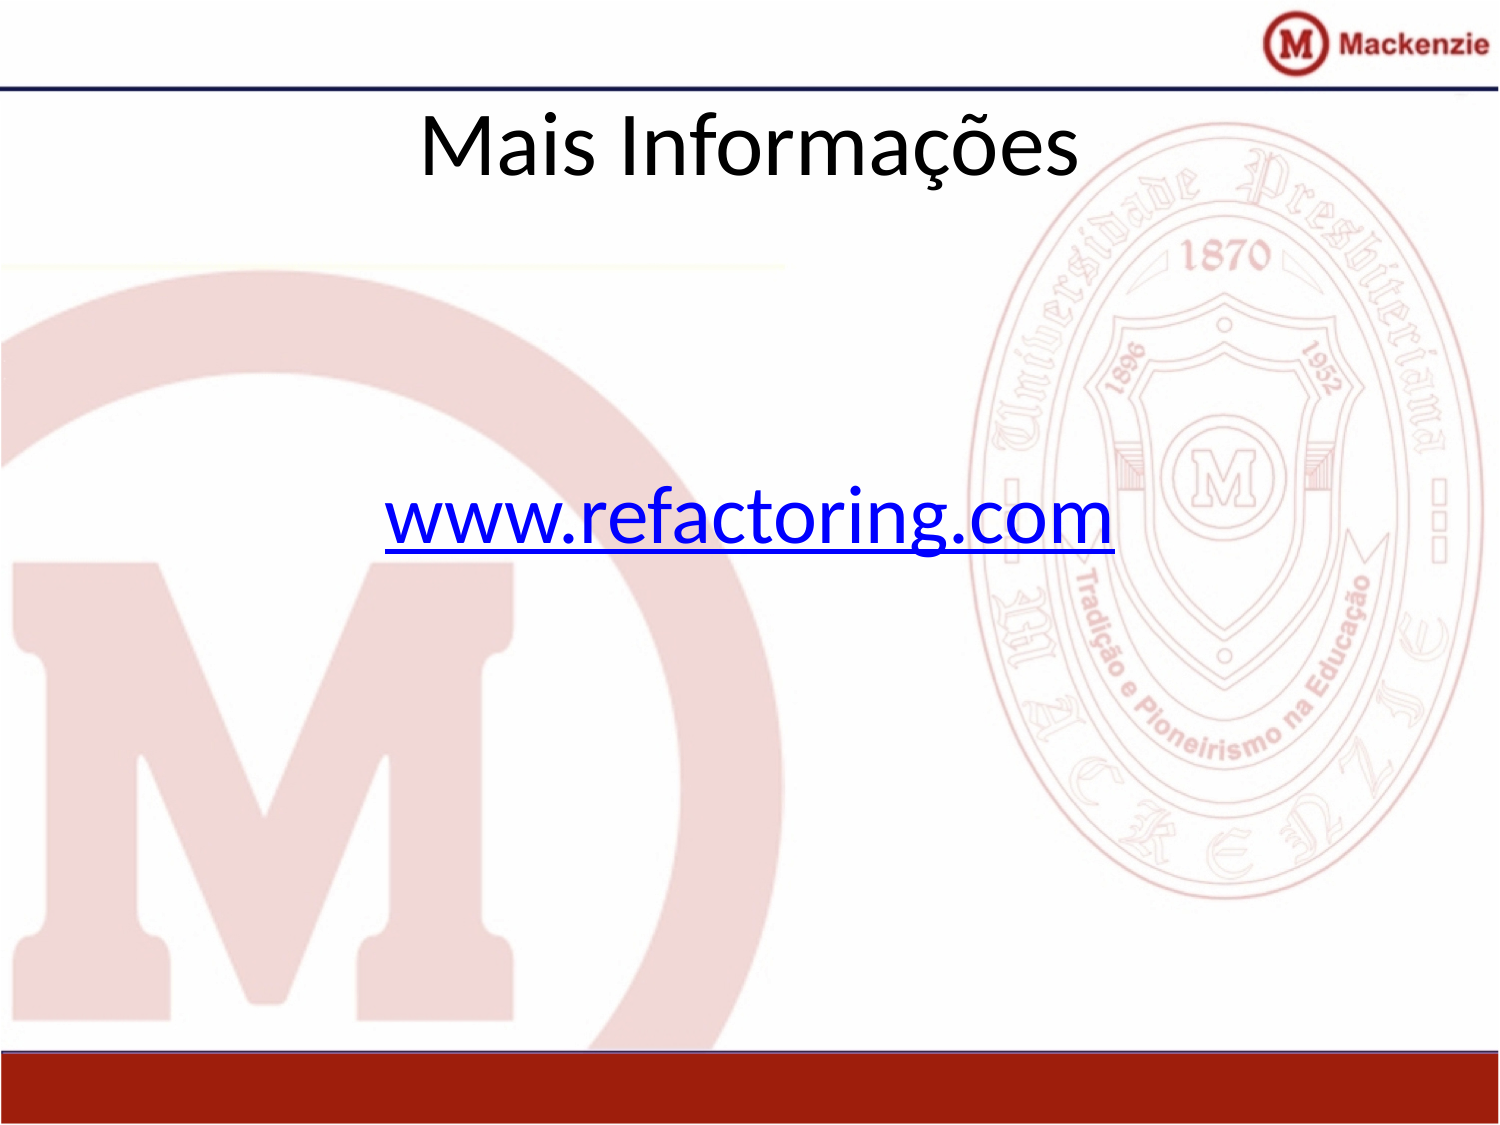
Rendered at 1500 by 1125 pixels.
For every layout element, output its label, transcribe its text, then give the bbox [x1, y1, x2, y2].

list www.refactoring.com [74, 262, 1426, 1006]
picture [0, 0, 1499, 1125]
title Mais Informações [74, 44, 1426, 233]
